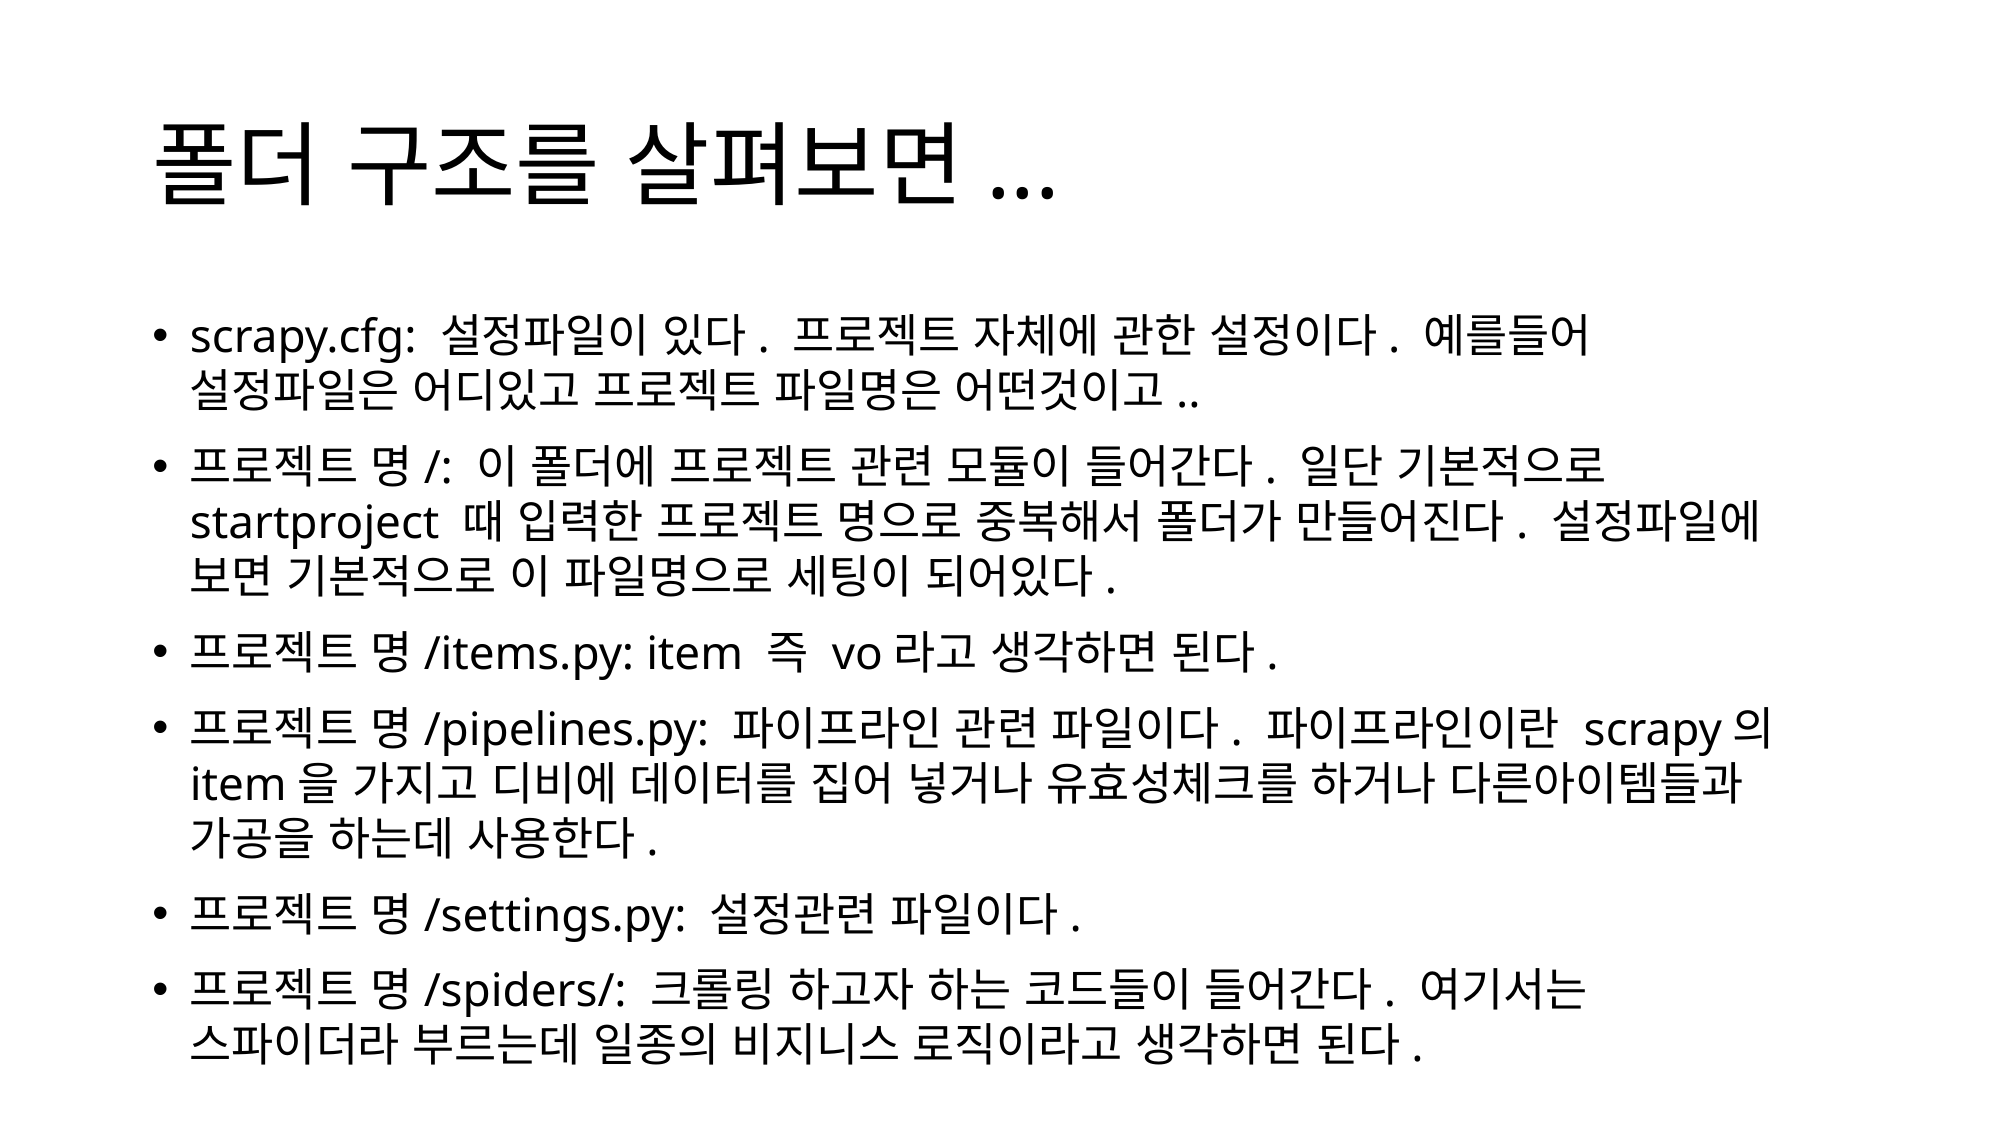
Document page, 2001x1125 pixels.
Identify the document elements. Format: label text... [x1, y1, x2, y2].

title 폴더 구조를 살펴보면... [137, 59, 1863, 278]
list scrapy.cfg: 설정파일이 있다. 프로젝트 자체에 관한 설정이다. 예를들어 설정파일은 어디있고 프로젝트 파일명은 어떤것이고.. 프로젝트 명/: 이 폴더에 프로젝트 관련 모듈이 들어간다. 일단 기본적으로 startproject 때 입력한 프로젝트 명으로 중복해서 폴더가 만들어진다. 설정파일에 보면 기본적으로 이 파일명으로 세팅이 되어있다. 프로젝트 명/items.py: item 즉 vo라고 생각하면 된다. 프로젝트 명/pipelines.py: 파이프라인 관련 파일이다. 파이프라인이란 scrapy의 item을 가지고 디비에 데이터를 집어 넣거나 유효성체크를 하거나 다른아이템들과 가공을 하는데 사용한다. 프로젝트 명/settings.py: 설정관련 파일이다. 프로젝트 명/spiders/: 크롤링 하고자 하는 코드들이 들어간다. 여기서는 스파이더라 부르는데 일종의 비지니스 로직이라고 생각하면 된다. [137, 299, 1804, 1111]
